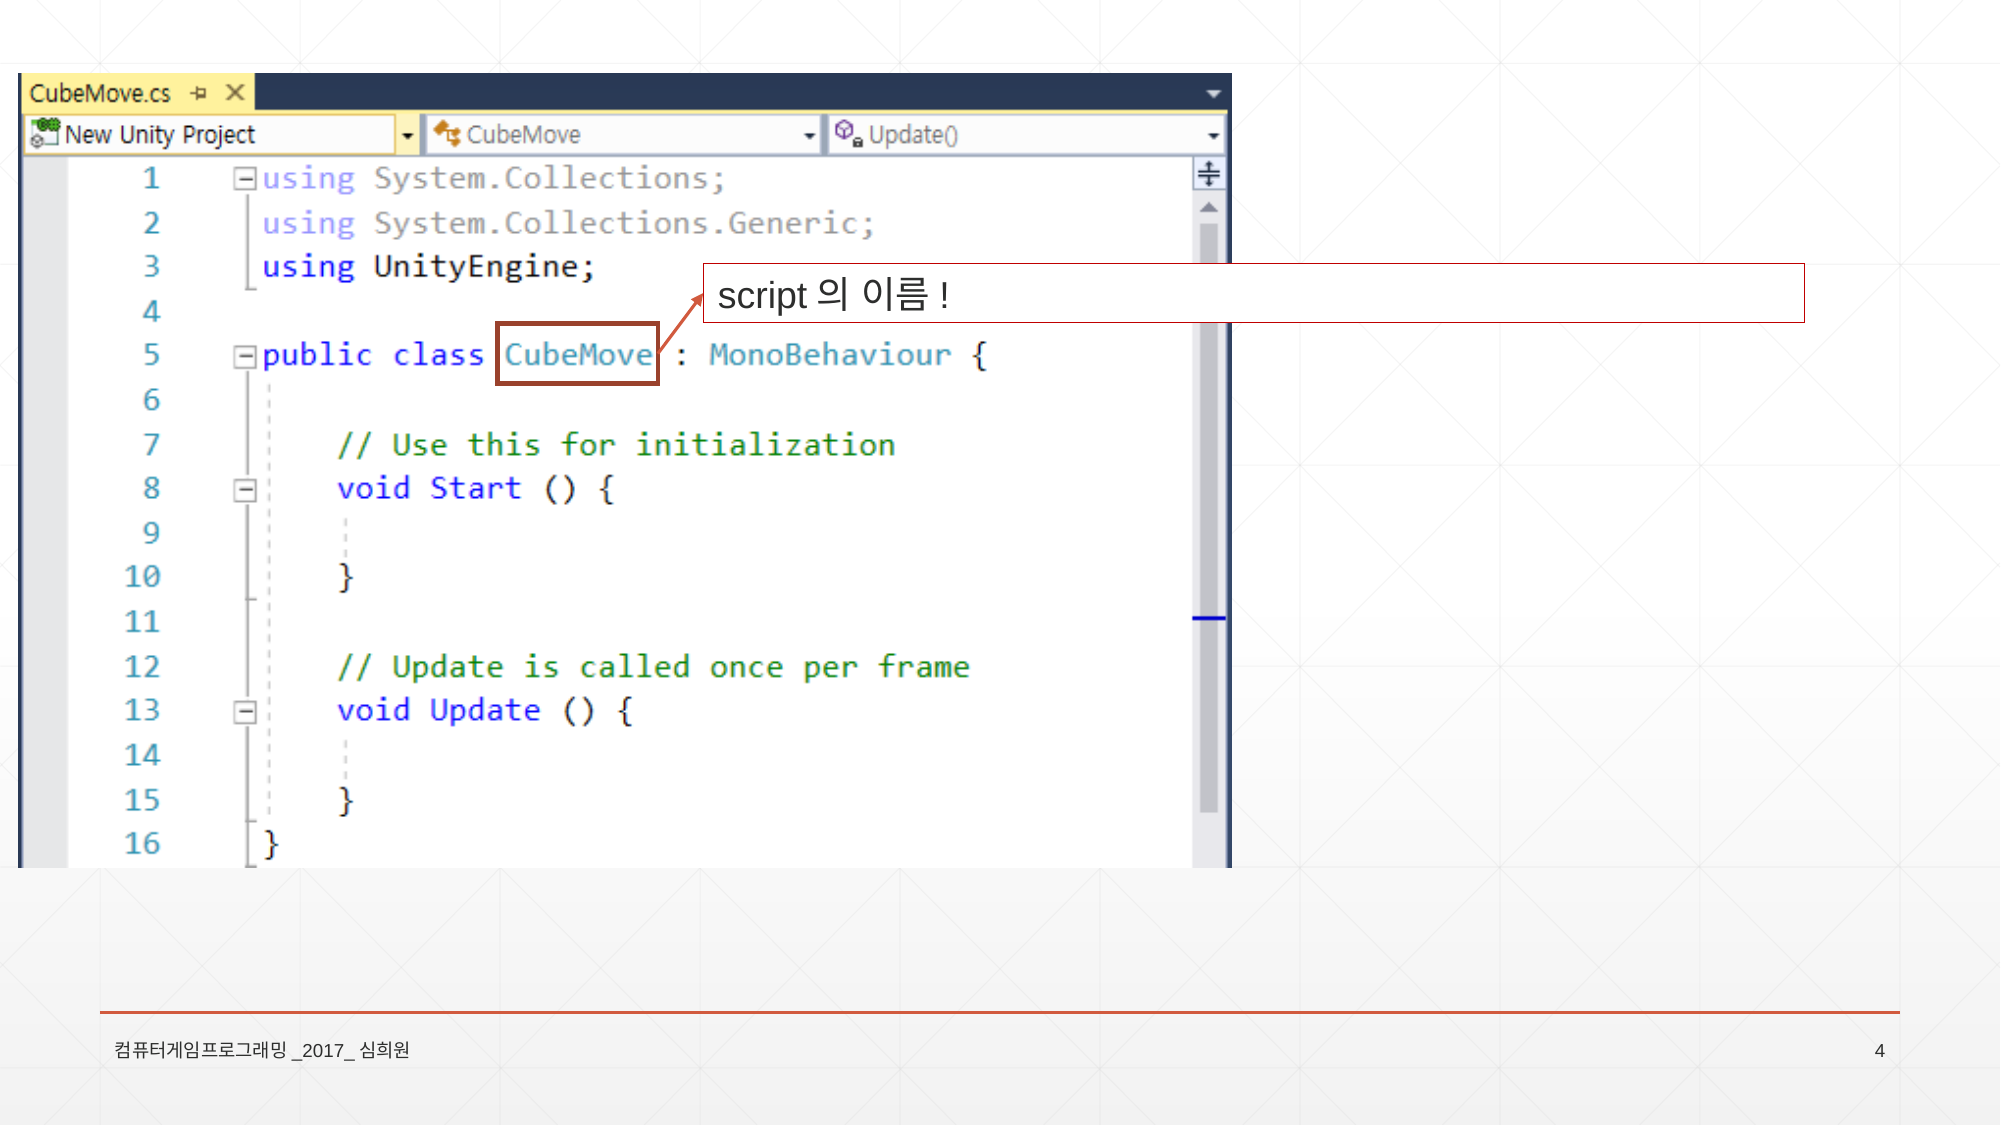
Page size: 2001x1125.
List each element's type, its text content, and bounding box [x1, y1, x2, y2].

footer 컴퓨터게임프로그래밍_2017_심희원 [99, 1031, 1106, 1069]
picture [18, 73, 1232, 868]
slide_number 4 [1749, 1031, 1901, 1069]
text_box script의 이름! [1232, 263, 1805, 323]
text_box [657, 293, 711, 354]
